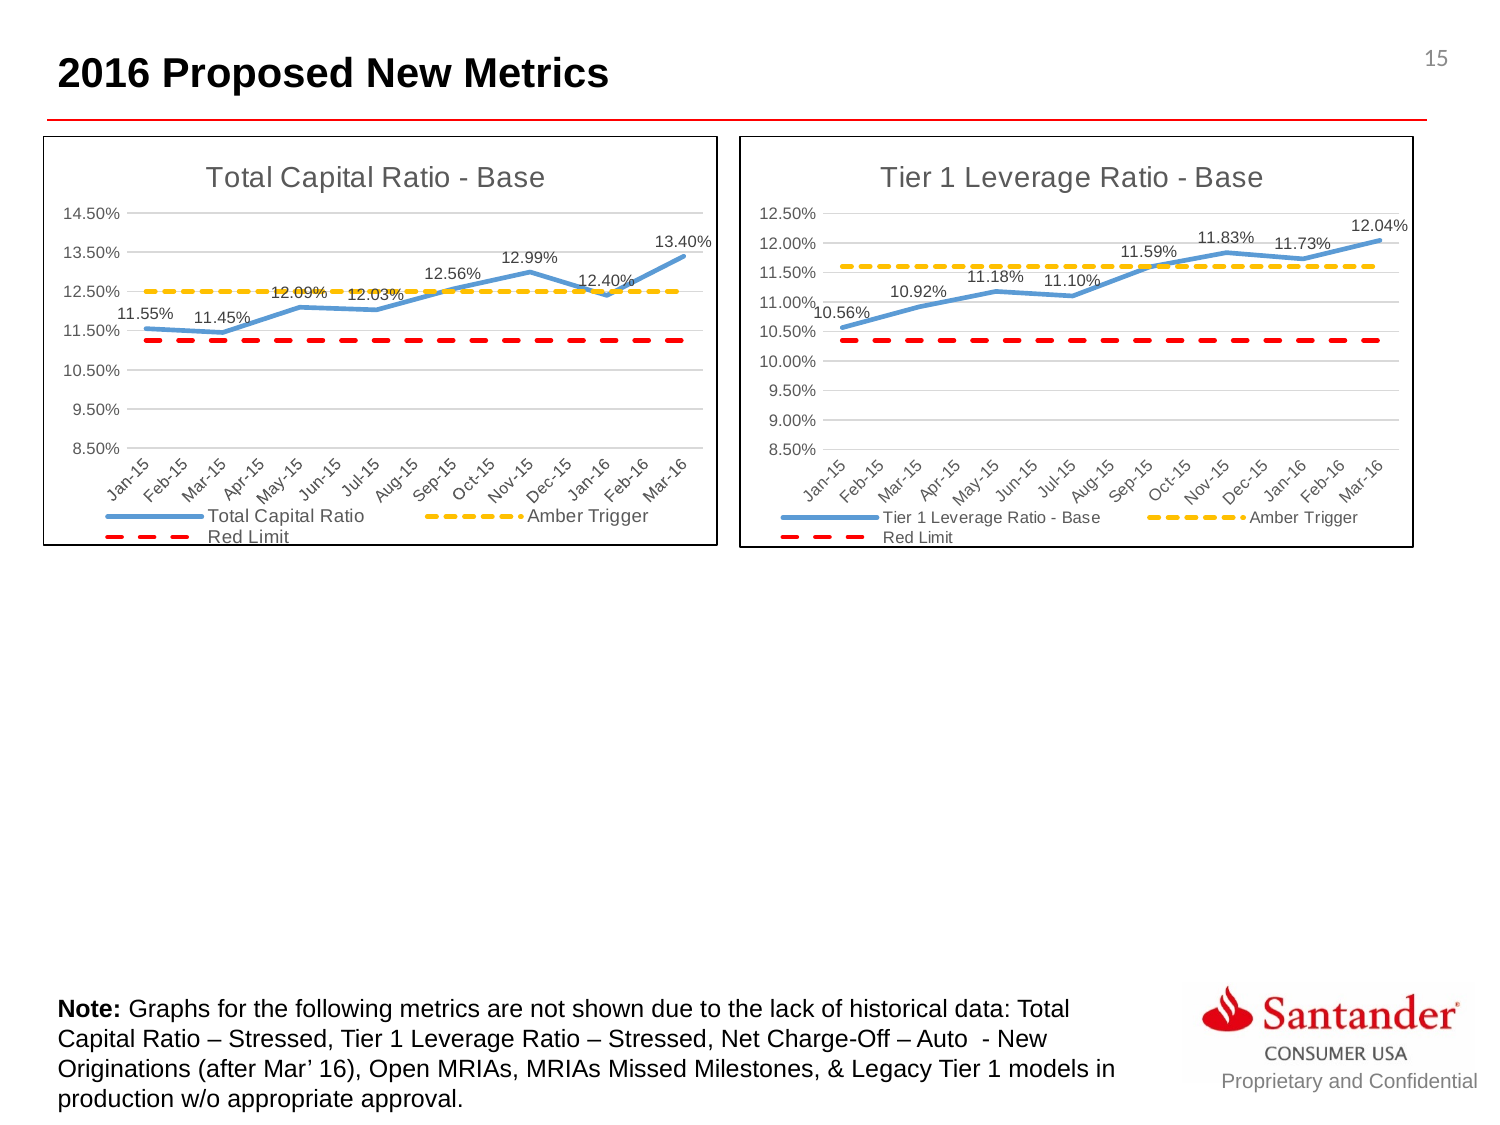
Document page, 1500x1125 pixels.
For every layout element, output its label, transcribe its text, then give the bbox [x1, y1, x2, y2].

slide_number 15 [1126, 26, 1465, 87]
chart [738, 135, 1414, 548]
text_box 2016 Proposed New Metrics [42, 38, 1458, 108]
footer Proprietary and Confidential [1096, 1050, 1500, 1110]
text_box Note: Graphs for the following metrics are not shown due to the lack of historical data: Total Capital Ratio – Stressed, Tier 1 Leverage Ratio – Stressed, Net Charge-Off – Auto - New Originations (after Mar’ 16), Open MRIAs, MRIAs Missed Milestones, & Legacy Tier 1 models in production w/o appropriate approval. [42, 985, 1147, 1120]
picture [1182, 982, 1475, 1050]
chart [42, 135, 718, 548]
